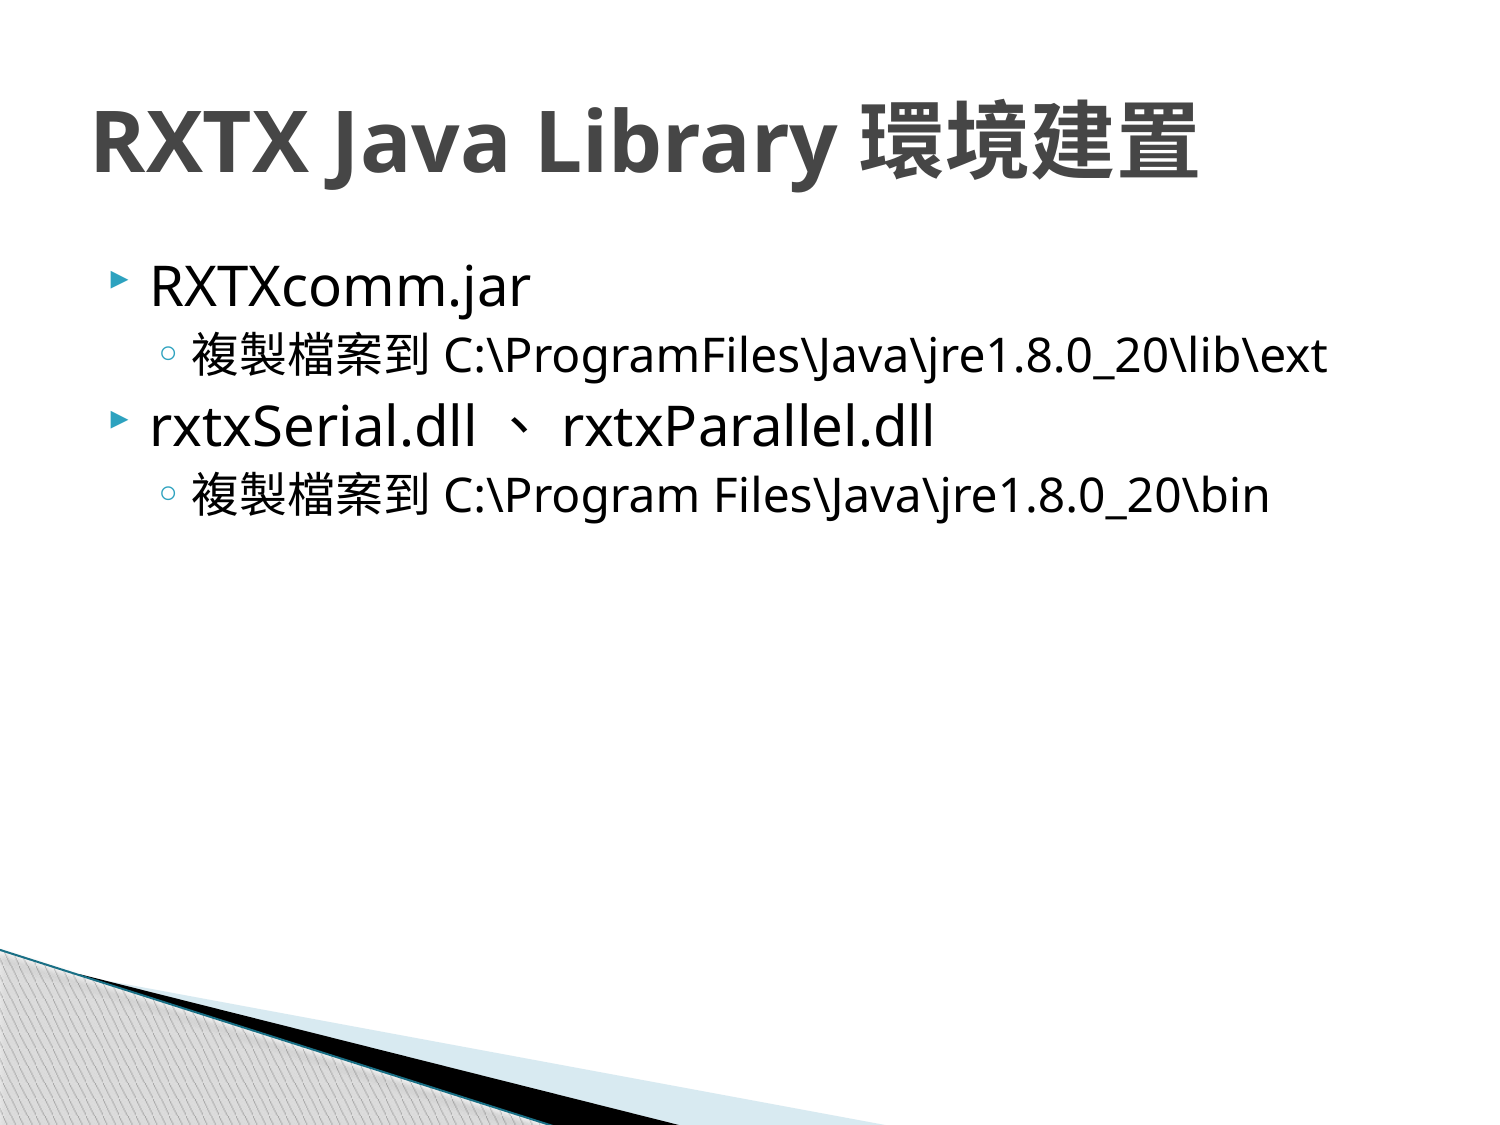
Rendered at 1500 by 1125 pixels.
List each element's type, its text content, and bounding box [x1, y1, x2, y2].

list RXTXcomm.jar 複製檔案到C:\ProgramFiles\Java\jre1.8.0_20\lib\ext rxtxSerial.dll、rxtxParallel.dll 複製檔案到C:\Program Files\Java\jre1.8.0_20\bin [75, 243, 1425, 986]
title RXTX Java Library環境建置 [75, 45, 1425, 233]
